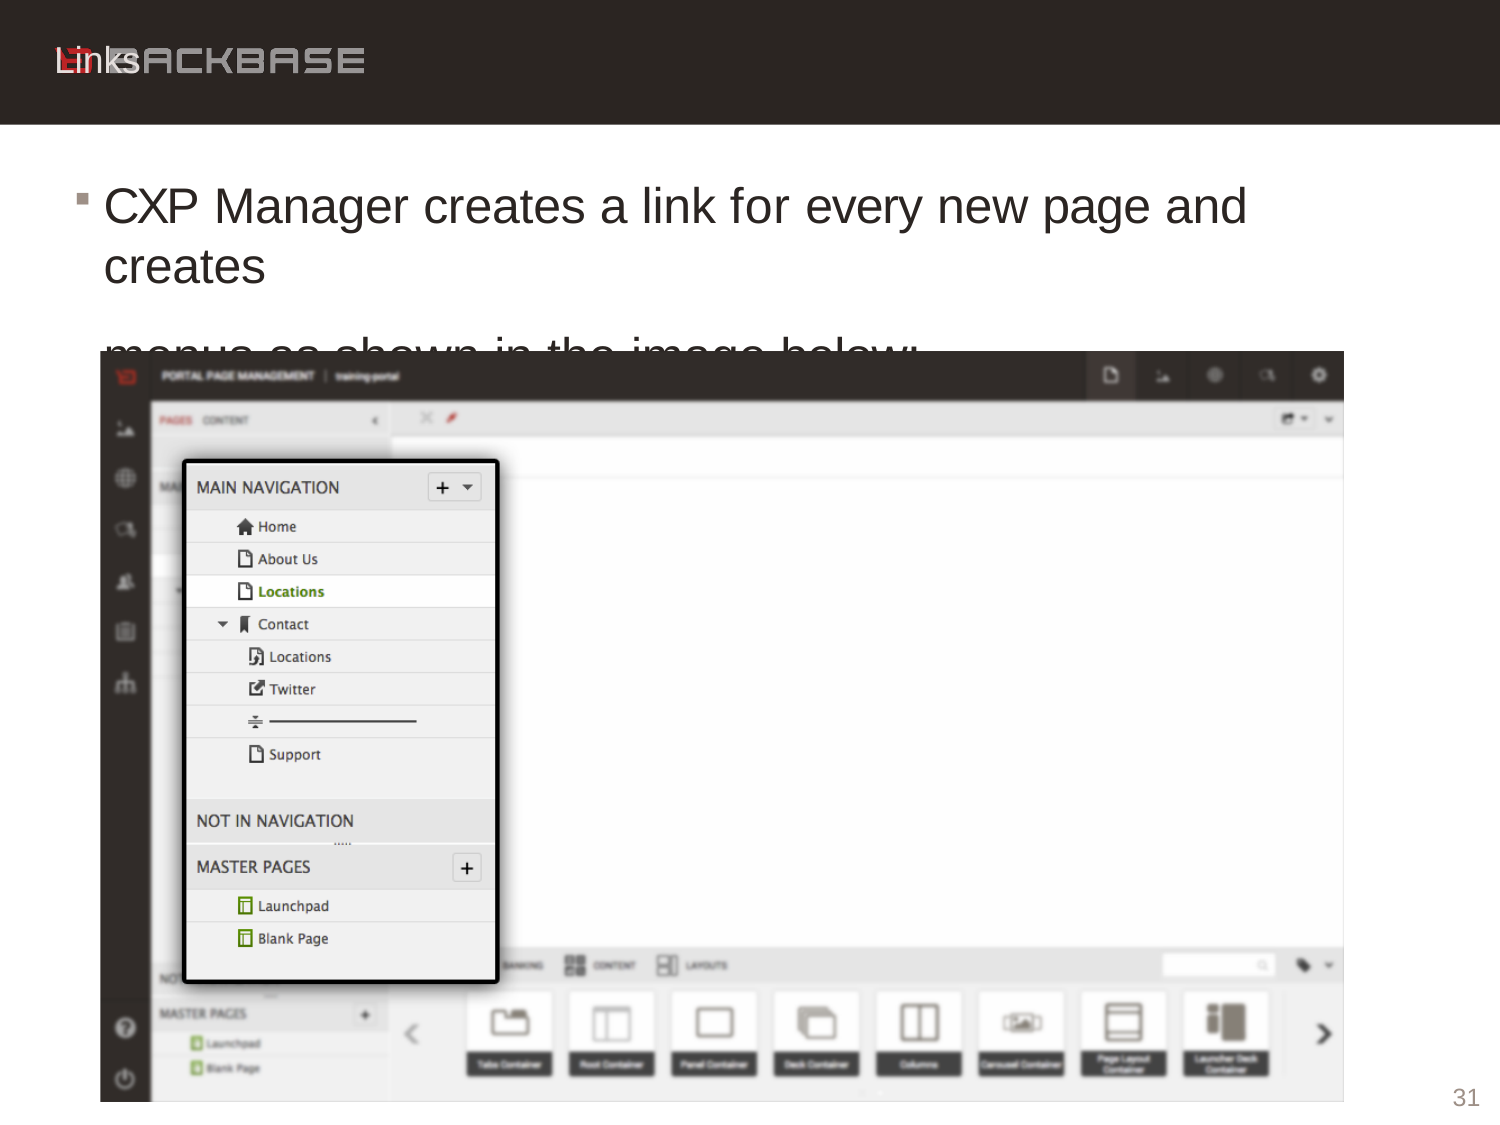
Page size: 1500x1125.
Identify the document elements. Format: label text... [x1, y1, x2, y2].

text_box [0, 0, 1500, 125]
text_box [100, 351, 1344, 1103]
text_box CXP Manager creates a link for every new page and creates menus as shown in the image below: [71, 174, 1407, 384]
slide_number 31 [1434, 1084, 1485, 1125]
title Links [54, 35, 1446, 224]
